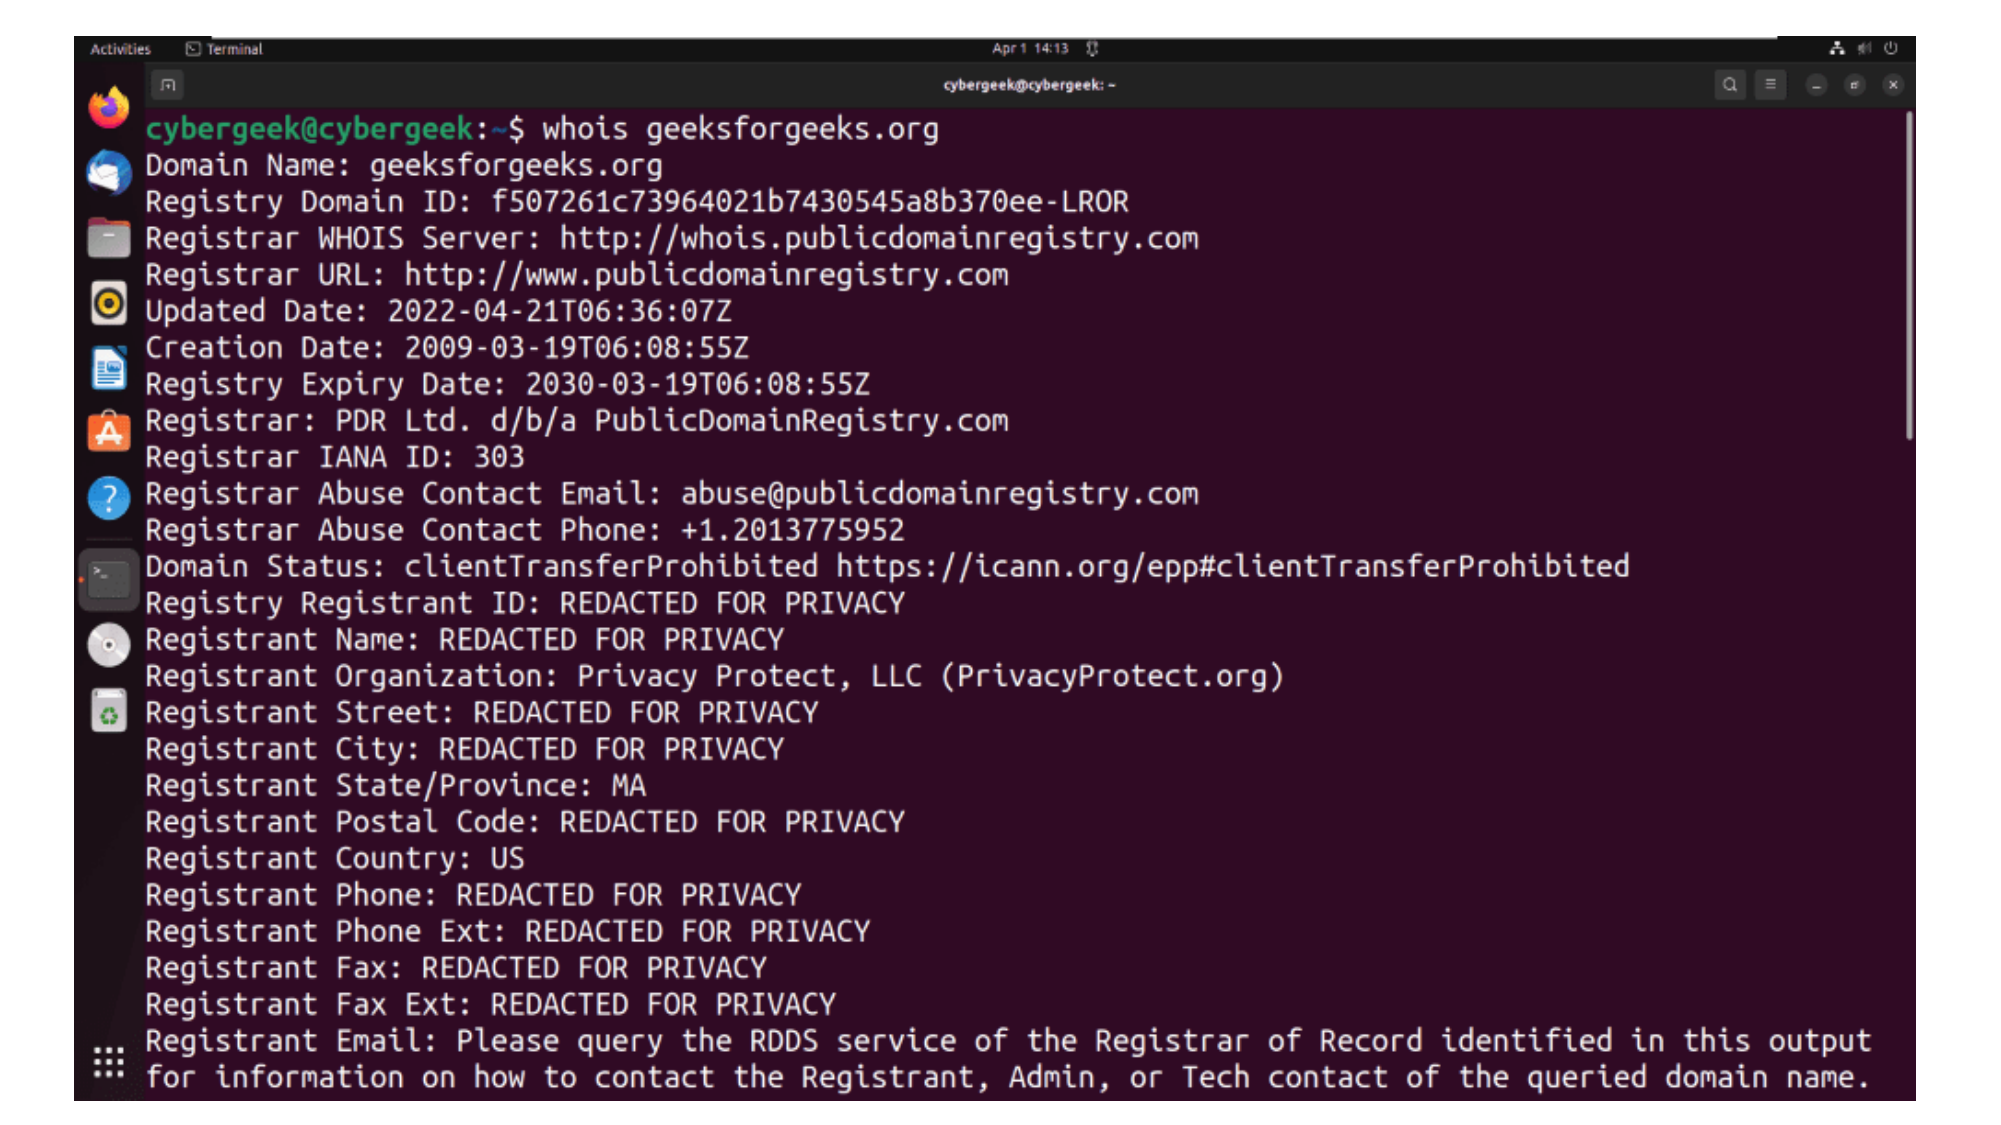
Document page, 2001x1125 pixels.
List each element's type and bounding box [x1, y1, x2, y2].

list [73, 35, 1916, 1101]
